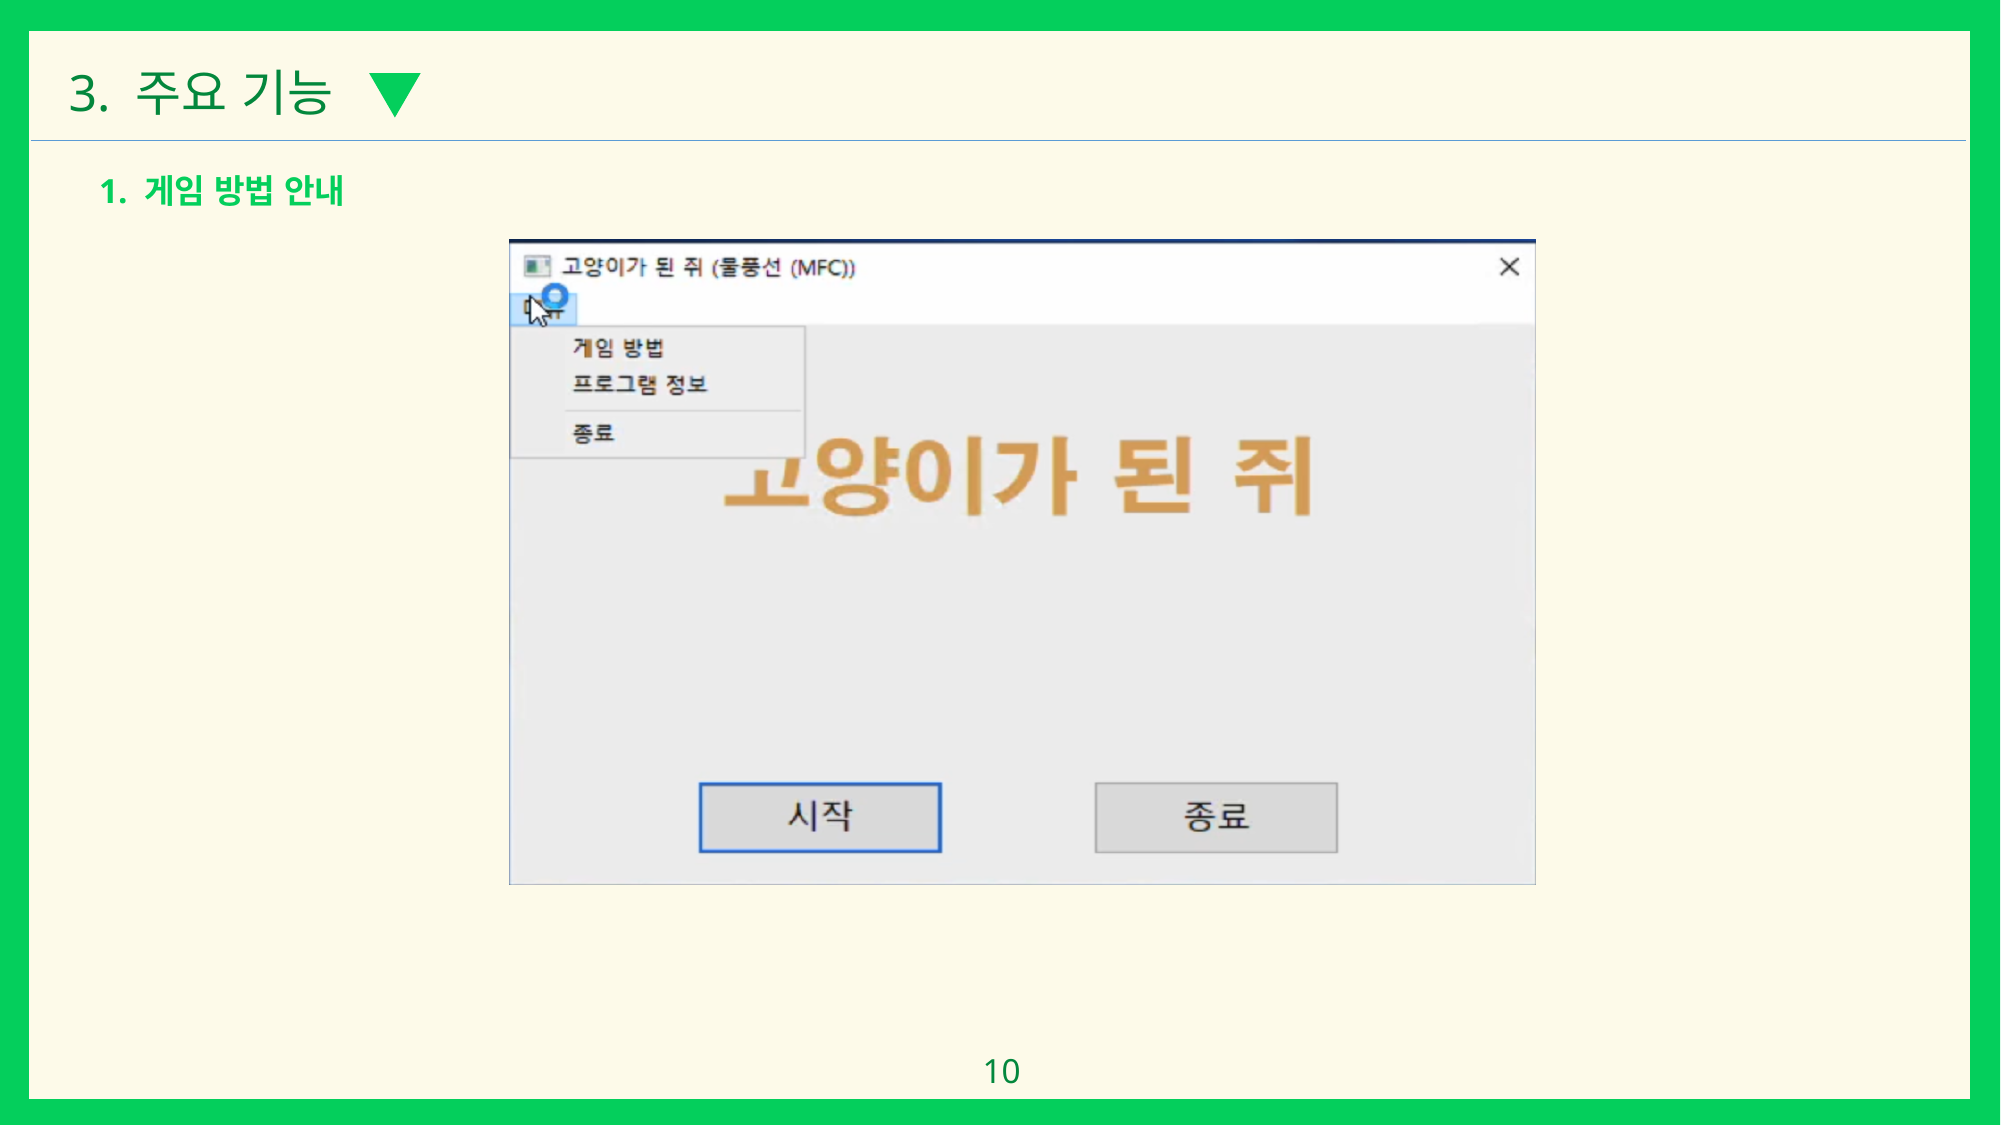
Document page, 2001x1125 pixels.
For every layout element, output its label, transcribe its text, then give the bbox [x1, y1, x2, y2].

title 3. 주요 기능 [53, 50, 622, 140]
text_box [367, 72, 423, 120]
text_box 1. 게임 방법 안내 [0, 163, 471, 218]
picture [509, 239, 1536, 885]
